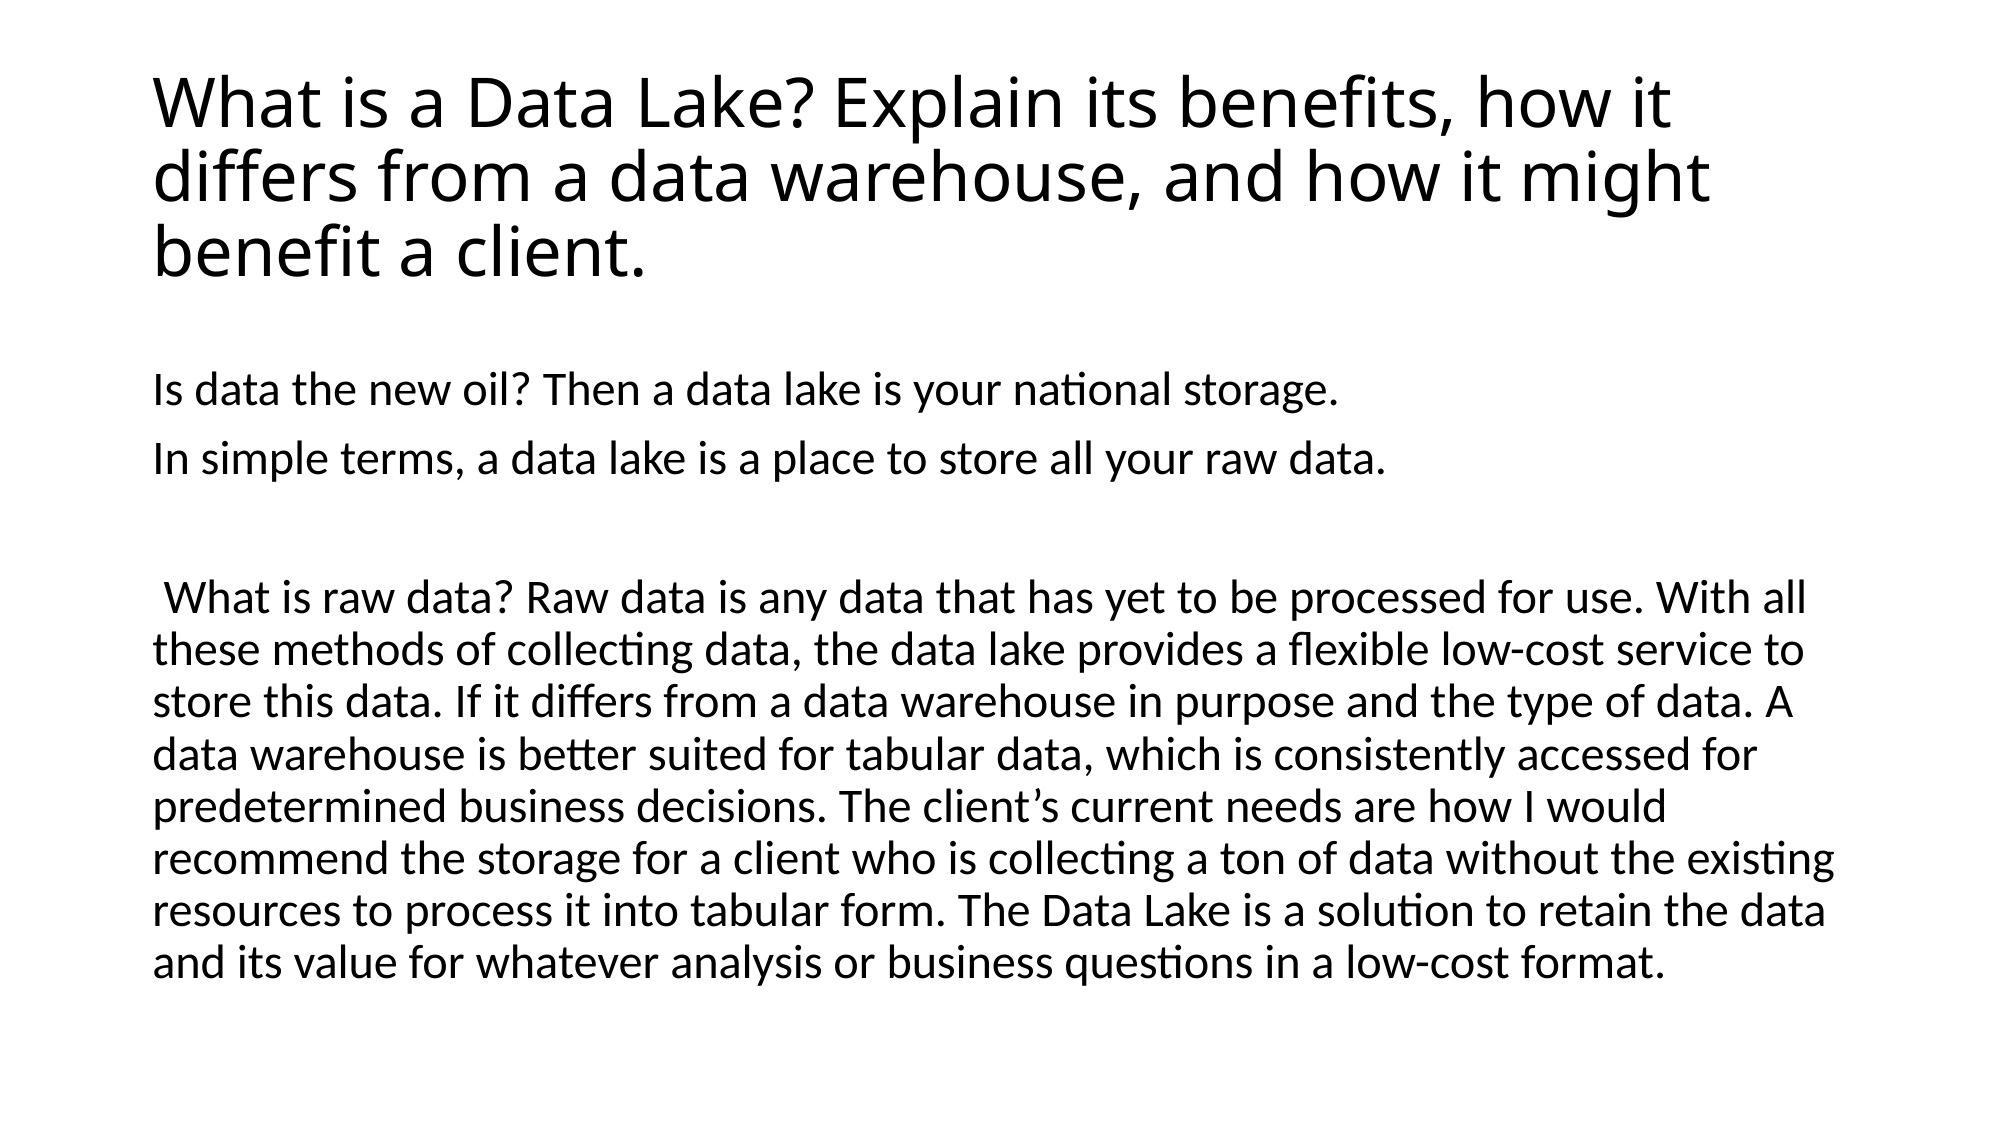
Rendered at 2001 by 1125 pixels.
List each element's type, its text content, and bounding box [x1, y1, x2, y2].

title What is a Data Lake? Explain its benefits, how it differs from a data warehouse, and how it might benefit a client. [137, 59, 1863, 300]
list Is data the new oil? Then a data lake is your national storage. In simple terms, a data lake is a place to store all your raw data. What is raw data? Raw data is any data that has yet to be processed for use. With all these methods of collecting data, the data lake provides a flexible low-cost service to store this data. If it differs from a data warehouse in purpose and the type of data. A data warehouse is better suited for tabular data, which is consistently accessed for predetermined business decisions. The client’s current needs are how I would recommend the storage for a client who is collecting a ton of data without the existing resources to process it into tabular form. The Data Lake is a solution to retain the data and its value for whatever analysis or business questions in a low-cost format. [137, 356, 1863, 1014]
